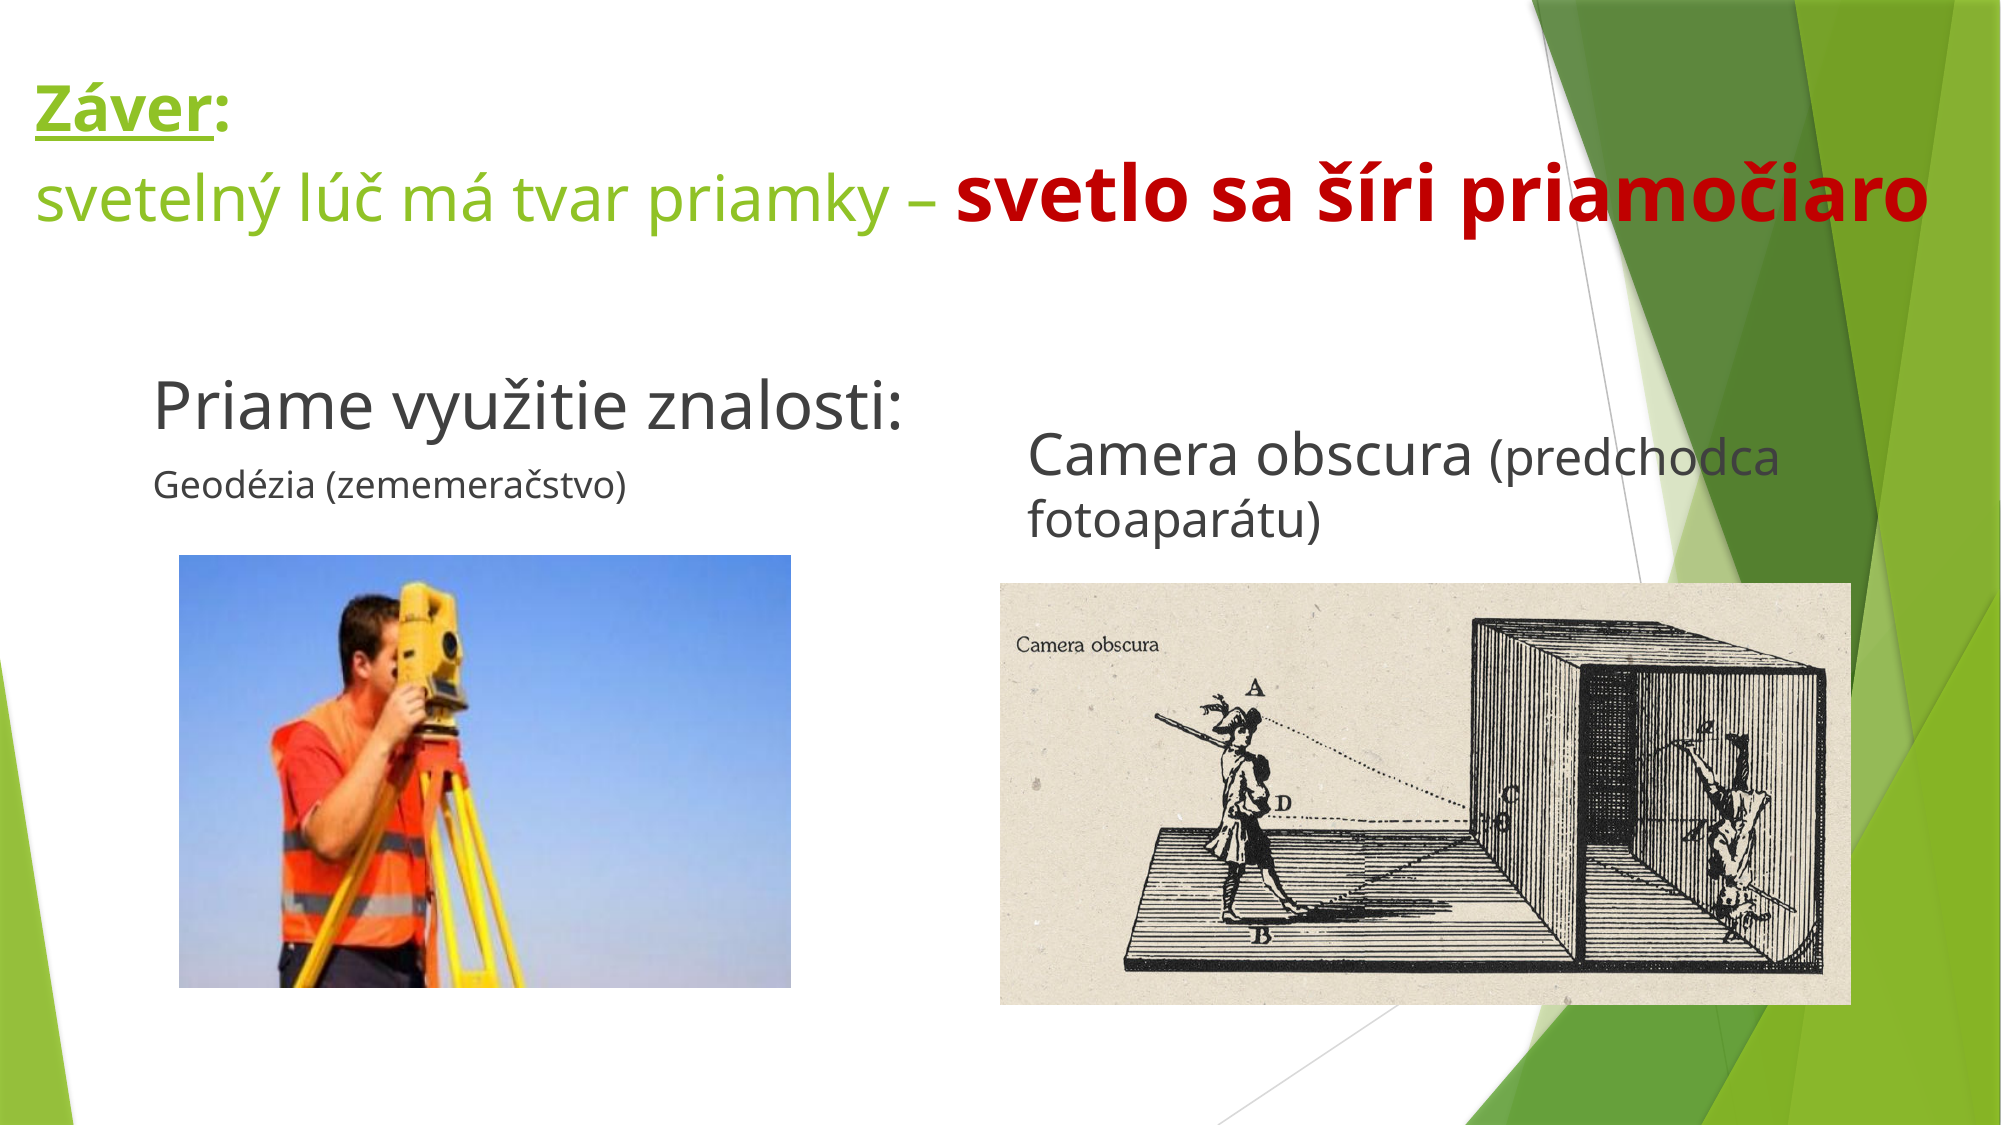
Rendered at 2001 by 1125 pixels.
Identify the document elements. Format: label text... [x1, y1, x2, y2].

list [999, 582, 1851, 1005]
list Priame využitie znalosti: [137, 256, 984, 451]
picture [178, 554, 792, 989]
title Záver: svetelný lúč má tvar priamky – svetlo sa šíri priamočiaro [20, 59, 1978, 355]
list Camera obscura (predchodca fotoaparátu) [1012, 382, 1863, 555]
list Geodézia (zememeračstvo) [137, 453, 984, 1092]
